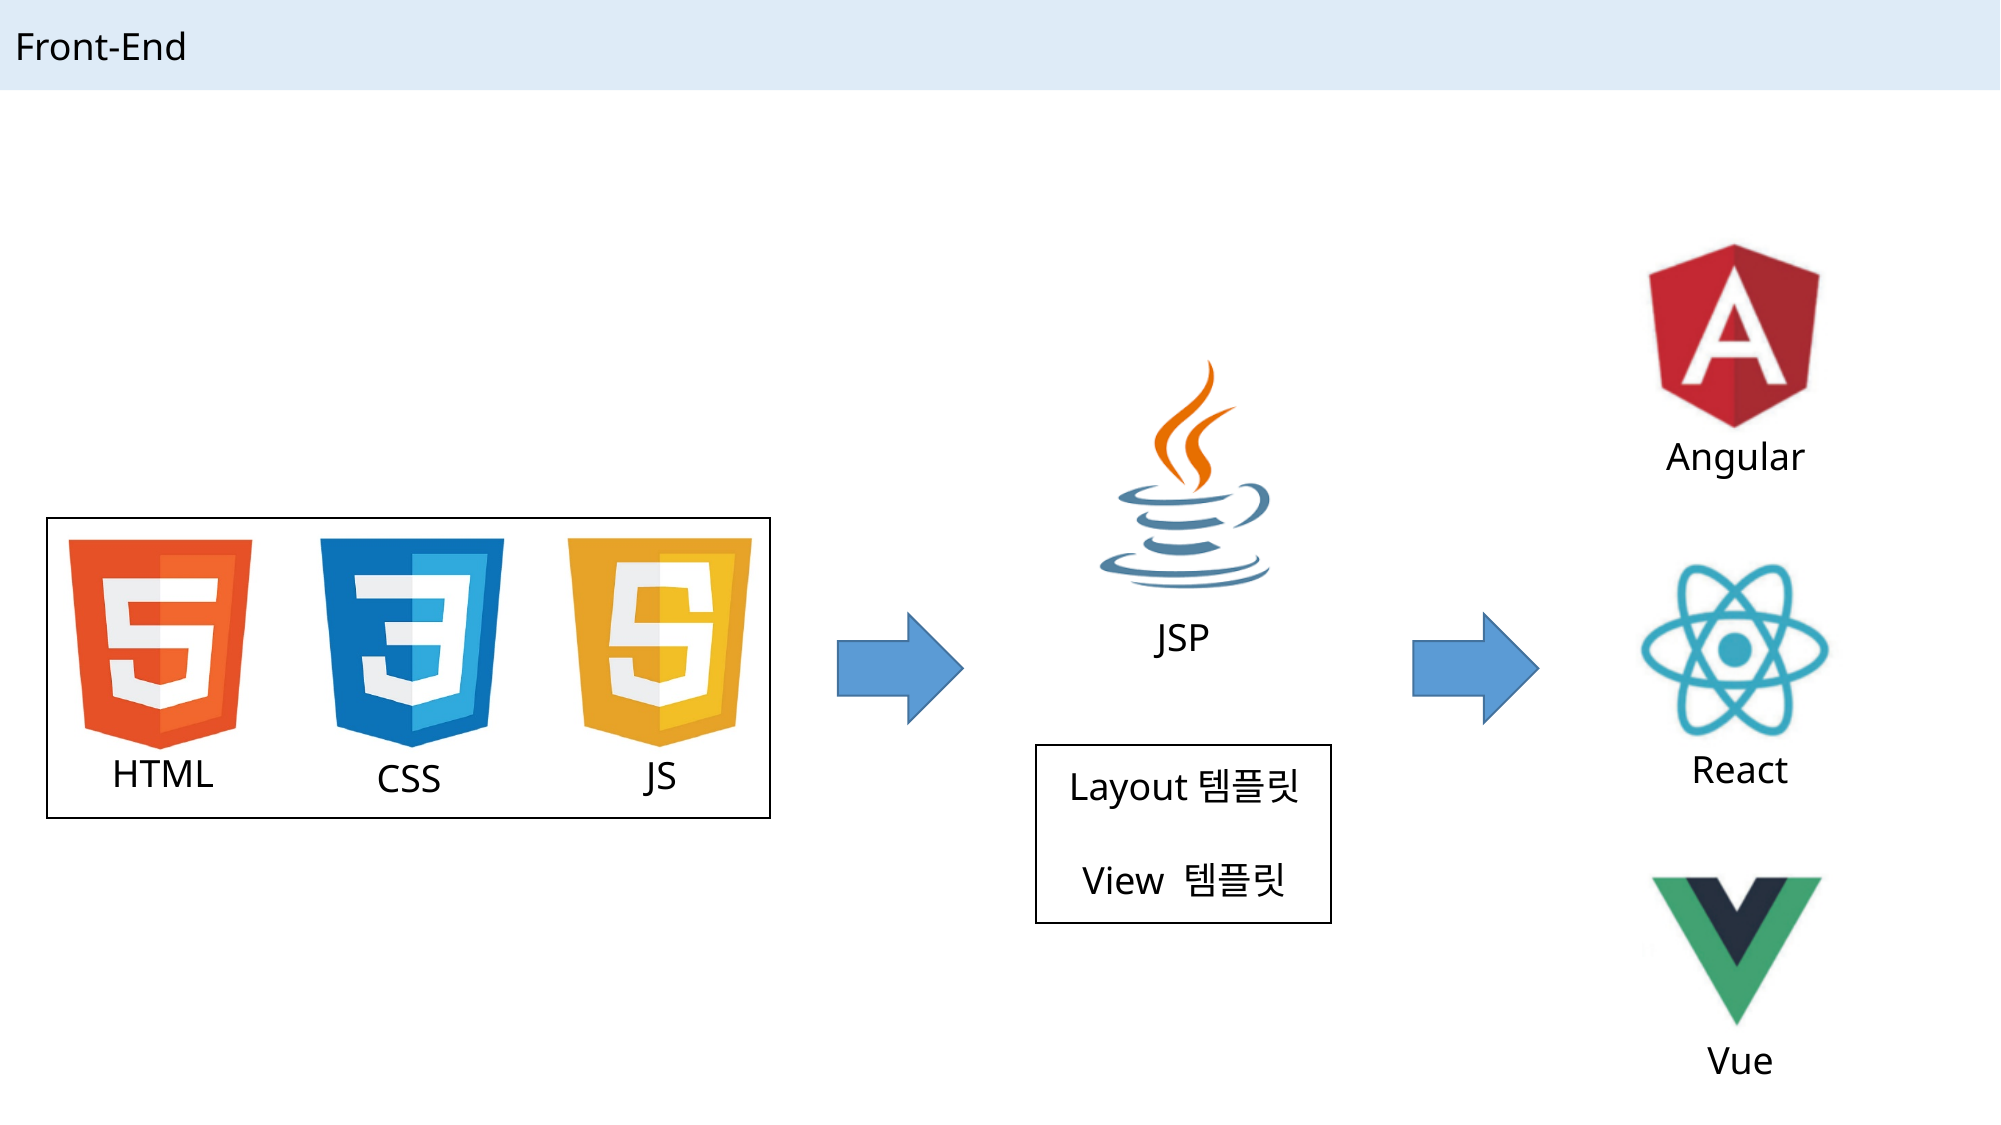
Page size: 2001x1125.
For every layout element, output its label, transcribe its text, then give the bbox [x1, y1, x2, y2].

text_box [1635, 553, 1843, 800]
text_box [1635, 234, 1836, 486]
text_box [47, 518, 770, 819]
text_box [1642, 865, 1837, 1091]
text_box [1412, 611, 1540, 726]
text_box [1091, 357, 1277, 668]
text_box [836, 611, 965, 726]
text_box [1036, 744, 1332, 924]
text_box Front-End [0, 0, 2000, 91]
